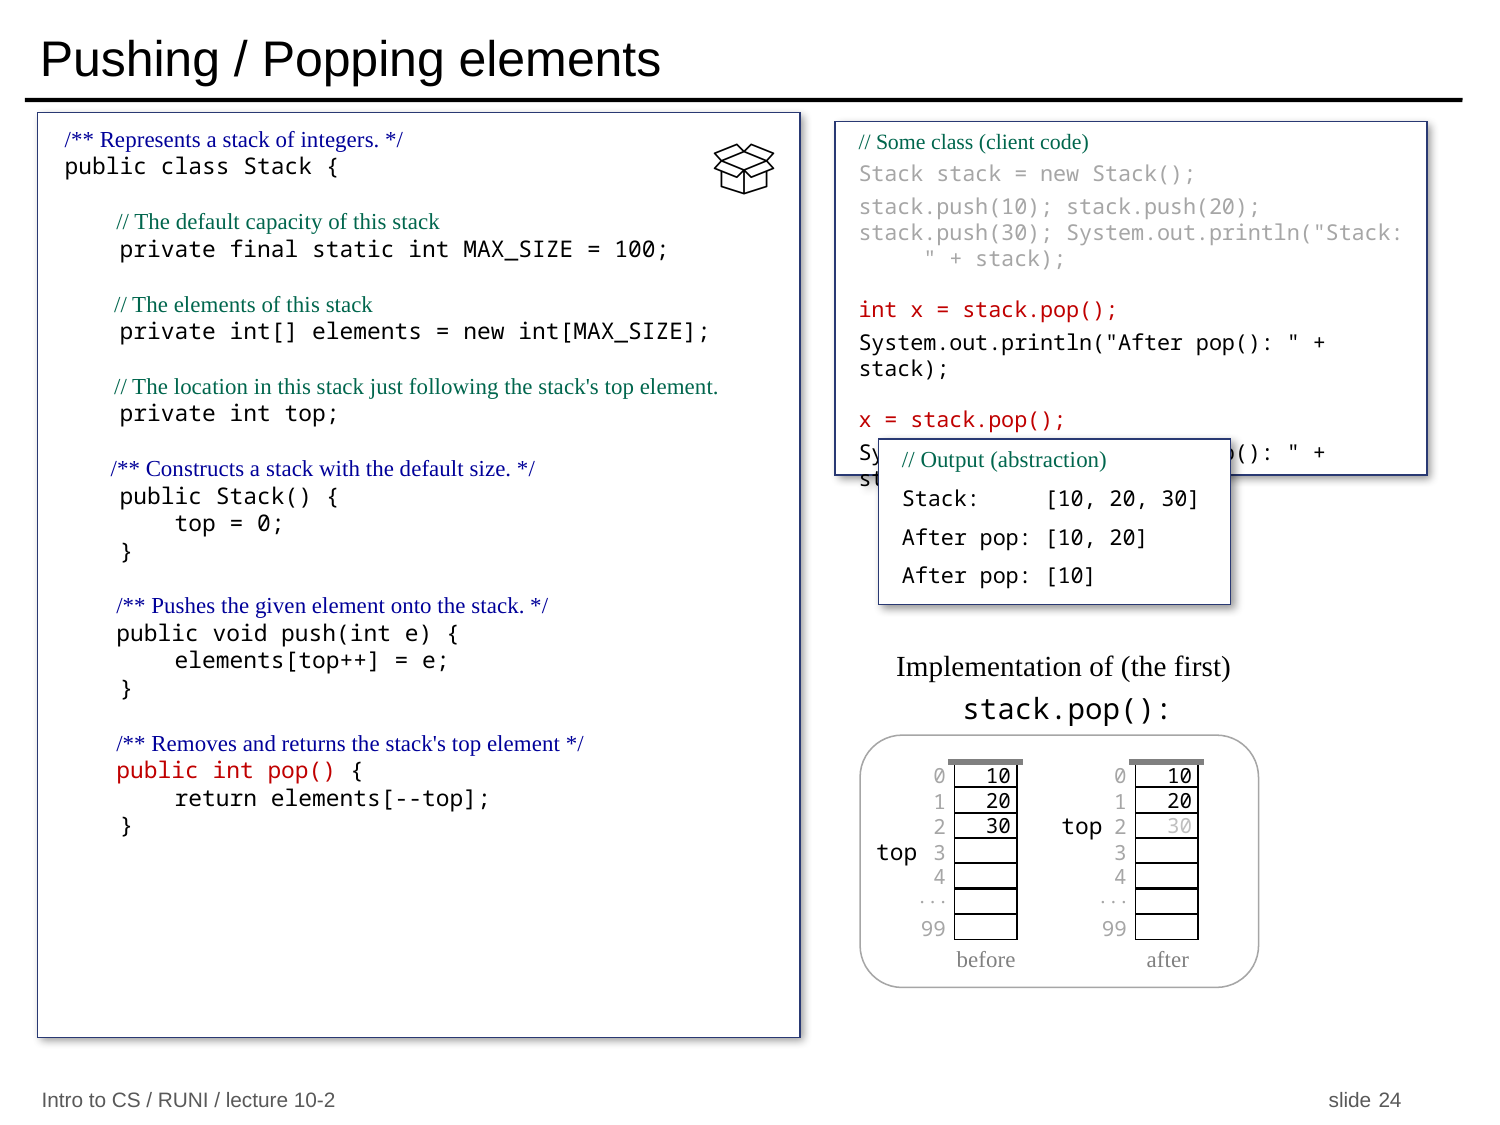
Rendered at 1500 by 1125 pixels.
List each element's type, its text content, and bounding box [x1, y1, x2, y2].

text_box /** Represents a stack of integers. */ public class Stack { // The default capacity of this stack private final static int MAX_SIZE = 100; // The elements of this stack private int[] elements = new int[MAX_SIZE]; // The location in this stack just following the stack's top element. private int top; /** Constructs a stack with the default size. */ public Stack() { top = 0; } /** Pushes the given element onto the stack. */ public void push(int e) { elements[top++] = e; } /** Removes and returns the stack's top element */ public int pop() { return elements[--top]; } [37, 112, 800, 1038]
text_box // Output (abstraction) Stack: [10, 20, 30] After pop: [10, 20] After pop: [10] [878, 438, 1231, 605]
text_box Implementation of (the first) stack.pop(): [812, 646, 1307, 726]
picture [712, 137, 776, 201]
title Pushing / Popping elements [24, 12, 1463, 100]
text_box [1045, 761, 1227, 973]
text_box [863, 735, 1259, 988]
text_box // Some class (client code) Stack stack = new Stack(); stack.push(10); stack.push(20); stack.push(30); System.out.println("Stack: " + stack); int x = stack.pop(); System.out.println("After pop(): " + stack); x = stack.pop(); System.out.println("After pop(): " + stack); [834, 121, 1428, 475]
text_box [860, 761, 1044, 973]
